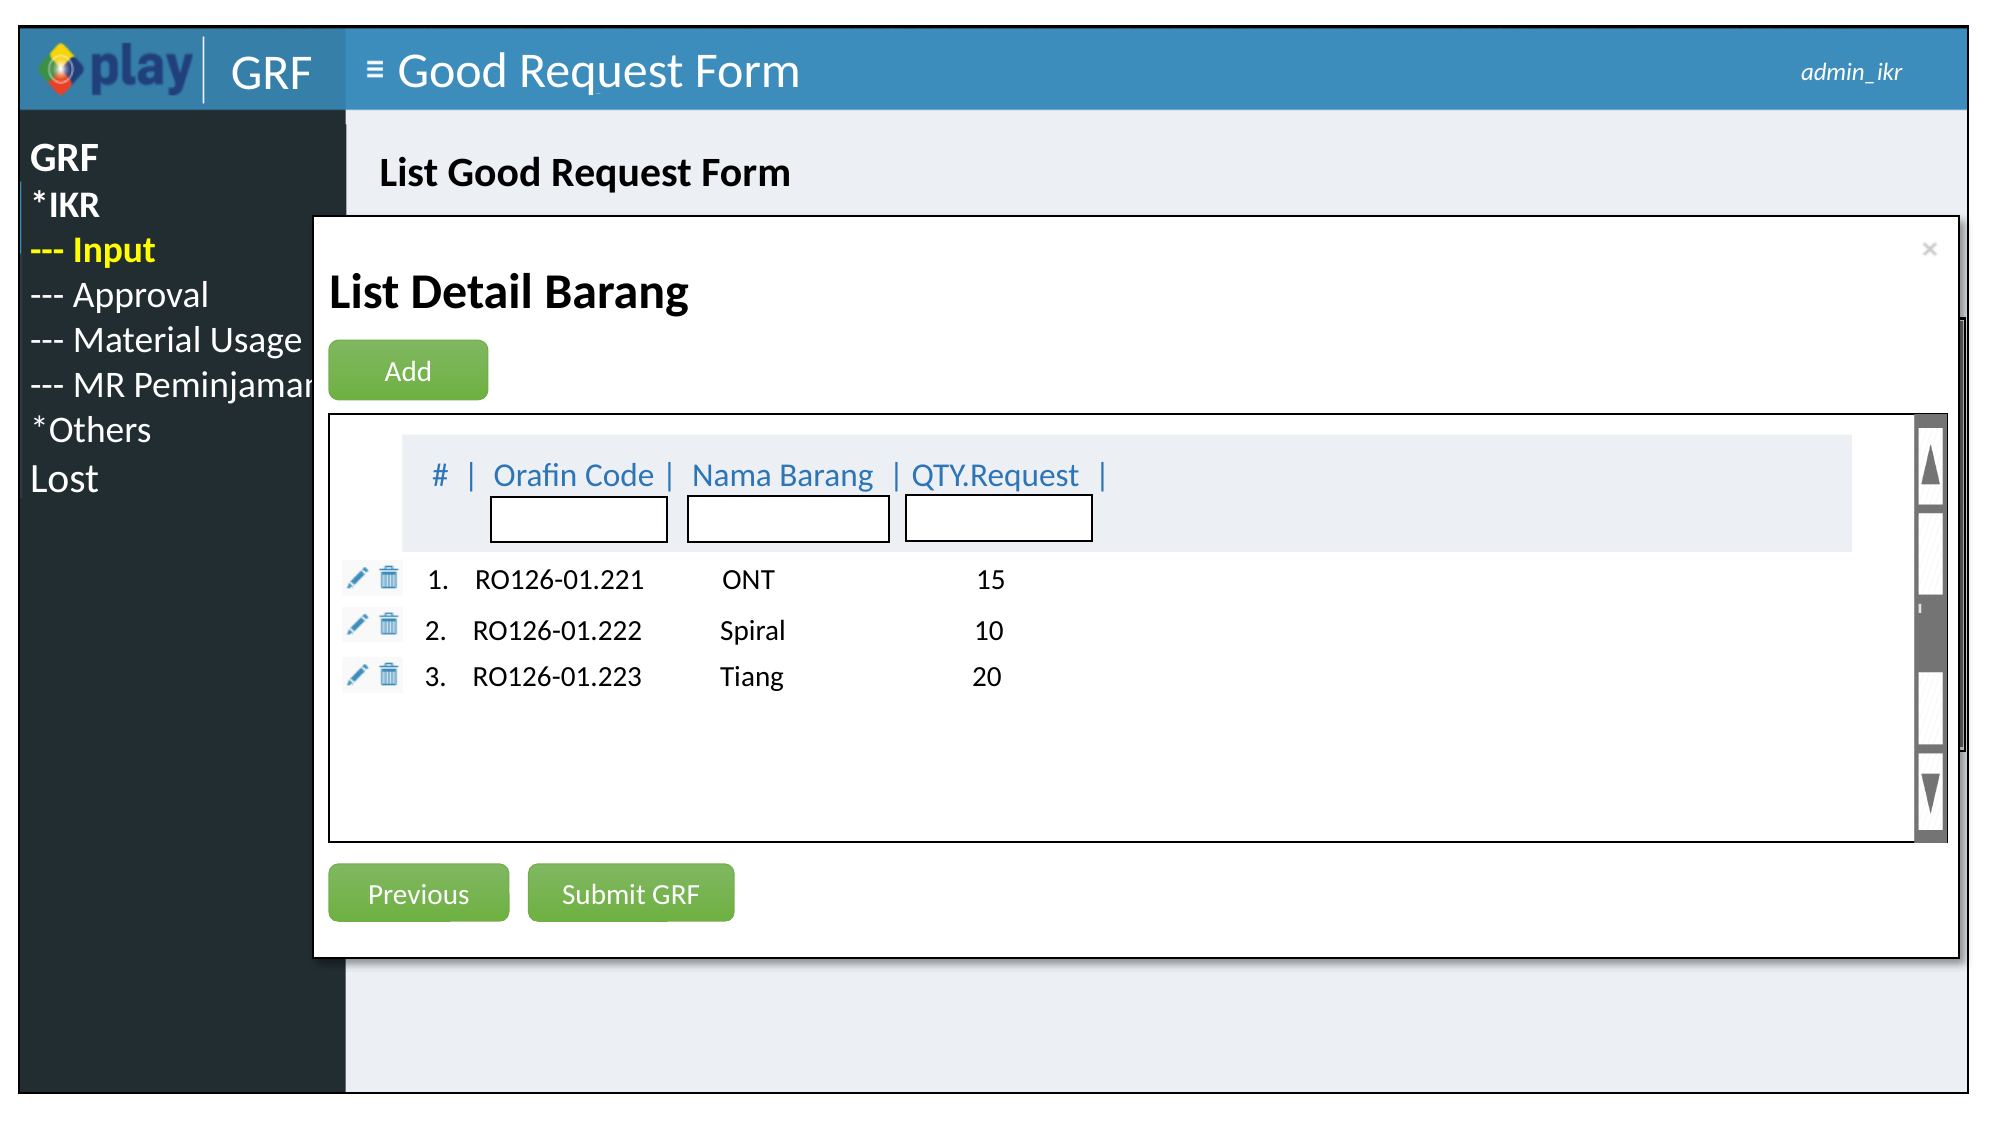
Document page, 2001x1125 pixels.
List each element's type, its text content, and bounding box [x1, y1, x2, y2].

text_box GRF *IKR --- Input --- Approval --- Material Usage --- MR Peminjaman *Others Lost [15, 122, 20, 508]
picture [20, 27, 1967, 1092]
